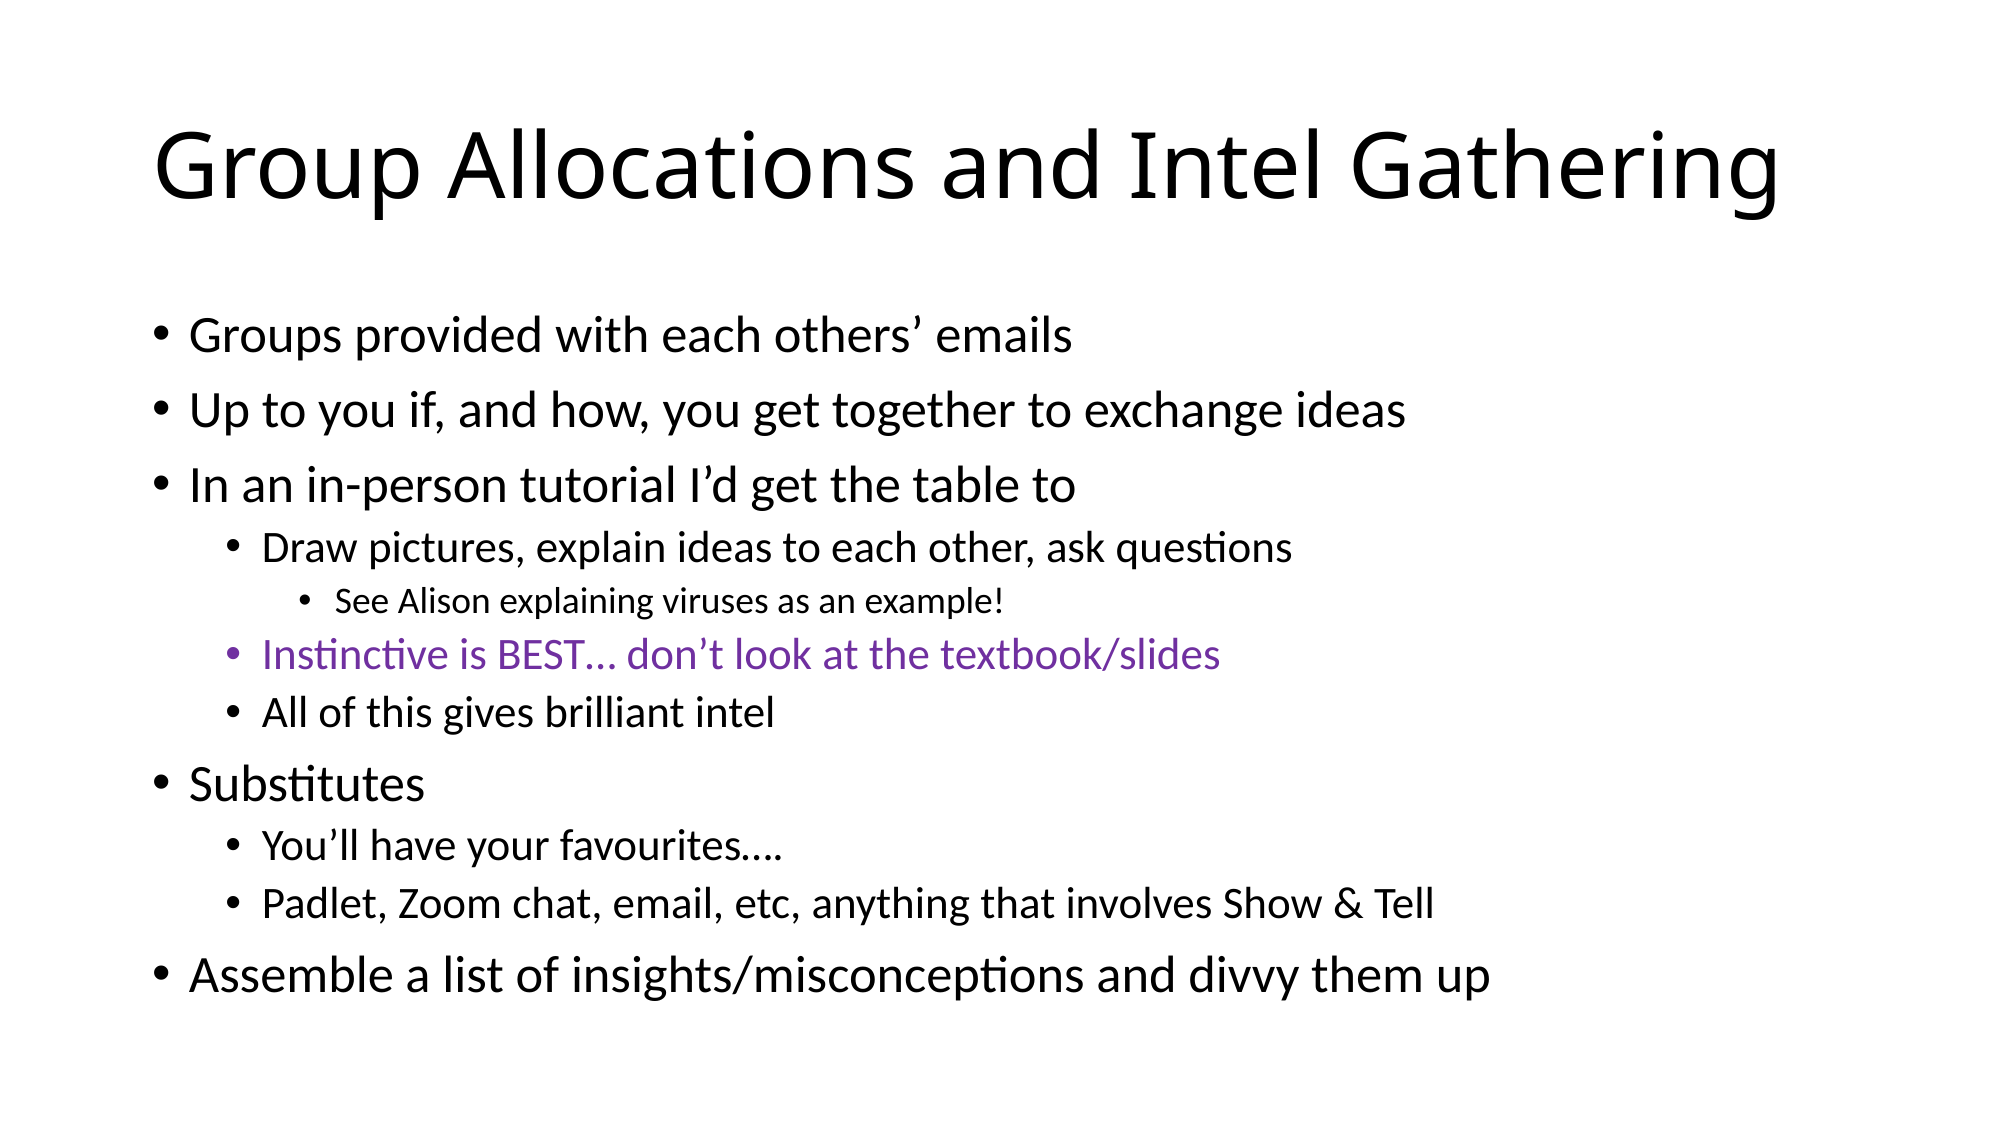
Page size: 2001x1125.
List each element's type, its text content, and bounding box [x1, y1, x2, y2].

title Group Allocations and Intel Gathering [137, 59, 1863, 278]
list Groups provided with each others’ emails Up to you if, and how, you get together to exchange ideas In an in-person tutorial I’d get the table to Draw pictures, explain ideas to each other, ask questions See Alison explaining viruses as an example! Instinctive is BEST… don’t look at the textbook/slides All of this gives brilliant intel Substitutes You’ll have your favourites…. Padlet, Zoom chat, email, etc, anything that involves Show & Tell Assemble a list of insights/misconceptions and divvy them up [137, 299, 1863, 1014]
